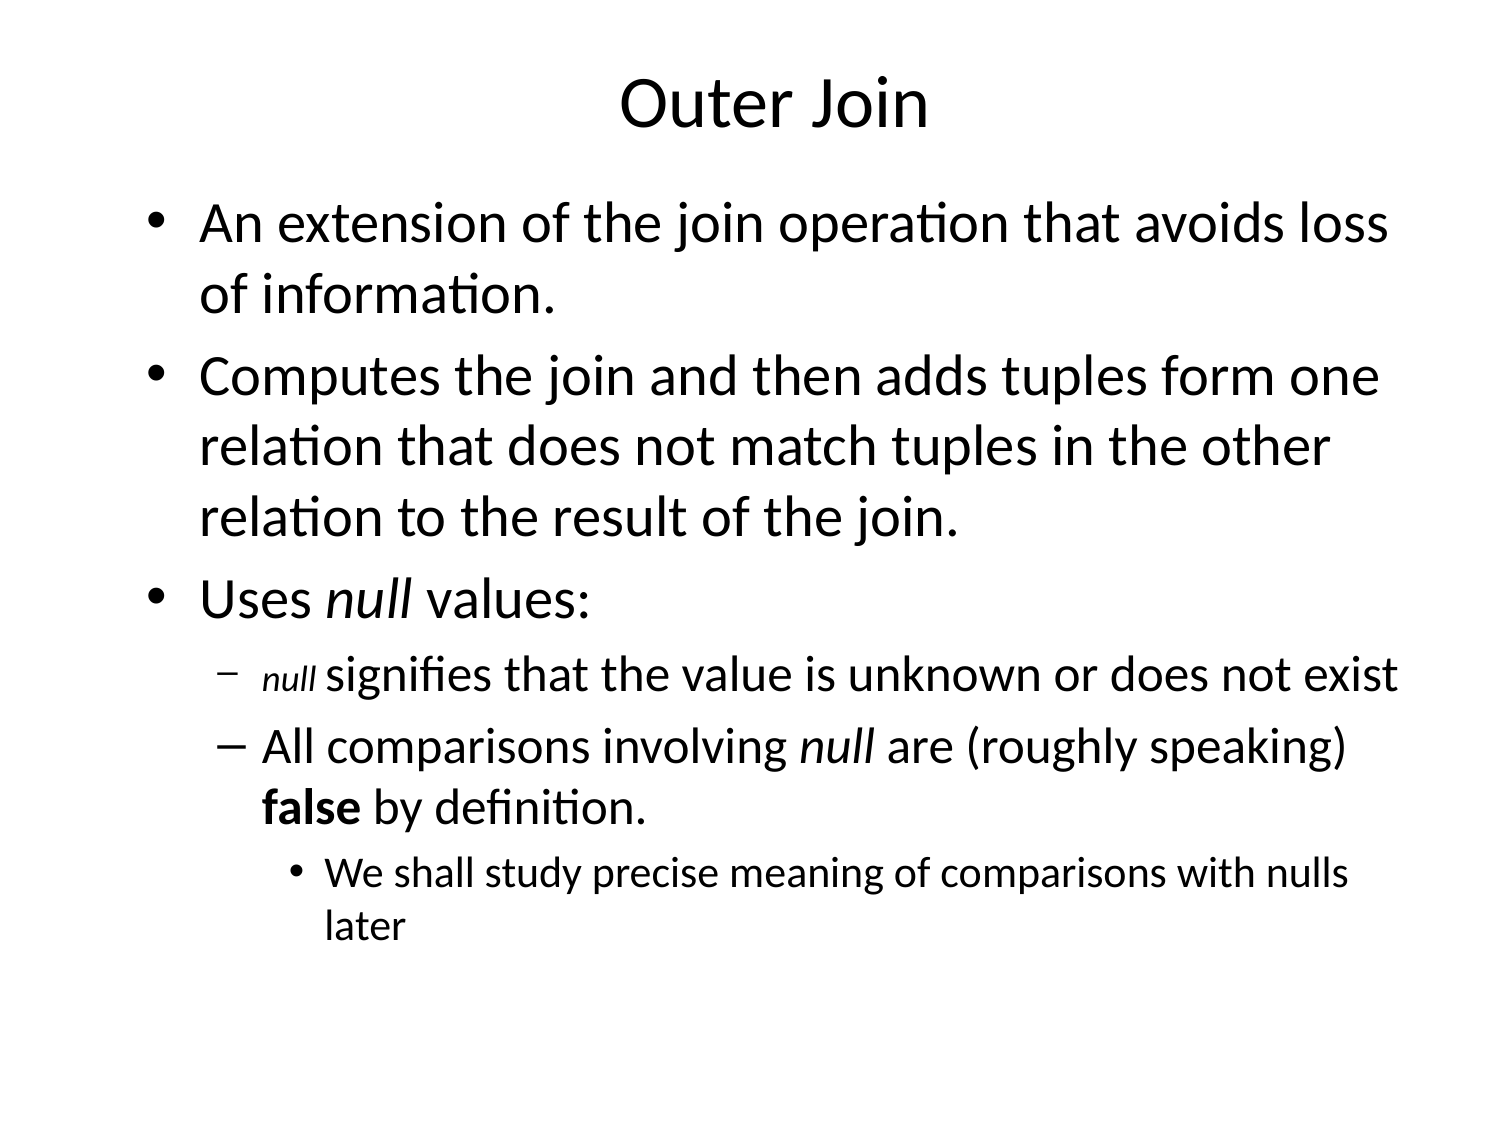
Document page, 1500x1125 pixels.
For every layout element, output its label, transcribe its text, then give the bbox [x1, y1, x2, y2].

title Outer Join [125, 45, 1425, 150]
list An extension of the join operation that avoids loss of information. Computes the join and then adds tuples form one relation that does not match tuples in the other relation to the result of the join. Uses null values: null signifies that the value is unknown or does not exist All comparisons involving null are (roughly speaking) false by definition. We shall study precise meaning of comparisons with nulls later [130, 176, 1419, 977]
